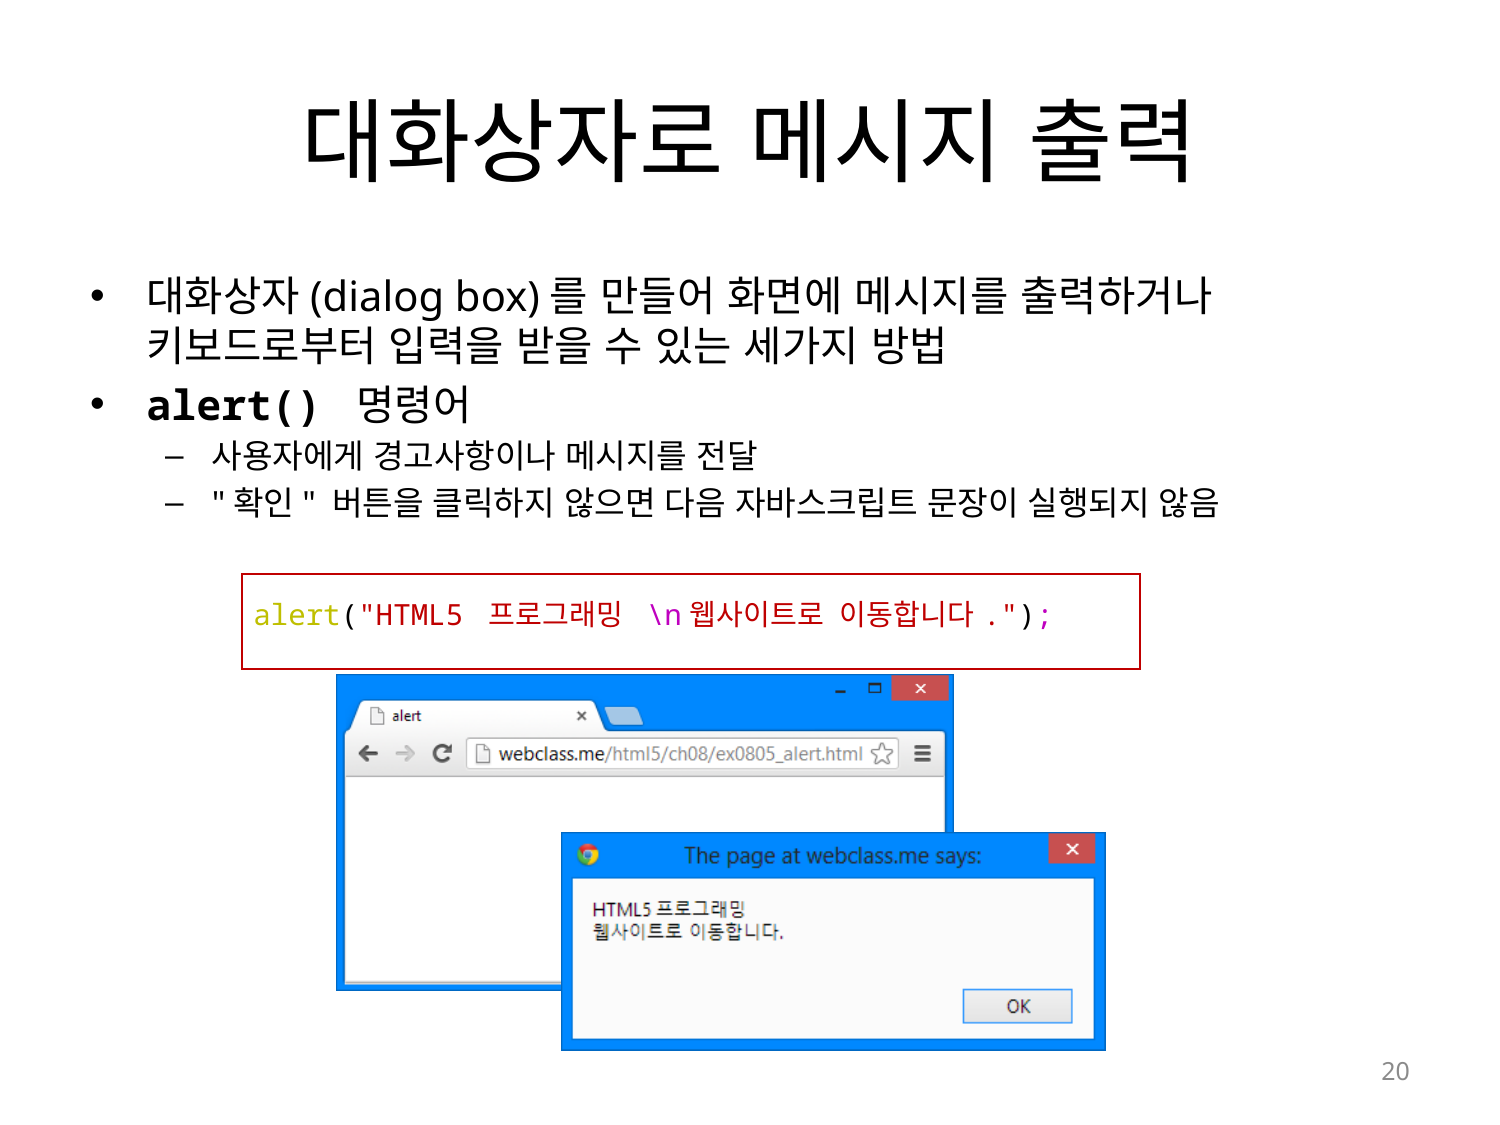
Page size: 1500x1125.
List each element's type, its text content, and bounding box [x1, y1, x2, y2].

slide_number 20 [1074, 1042, 1425, 1103]
title 대화상자로 메시지 출력 [75, 45, 1425, 233]
table_header alert("HTML5 프로그래밍 \n웹사이트로 이동합니다."); [243, 575, 1139, 668]
list 대화상자(dialog box)를 만들어 화면에 메시지를 출력하거나 키보드로부터 입력을 받을 수 있는 세가지 방법 alert() 명령어 사용자에게 경고사항이나 메시지를 전달 "확인" 버튼을 클릭하지 않으면 다음 자바스크립트 문장이 실행되지 않음 [75, 262, 1425, 1005]
picture [336, 674, 1106, 1051]
